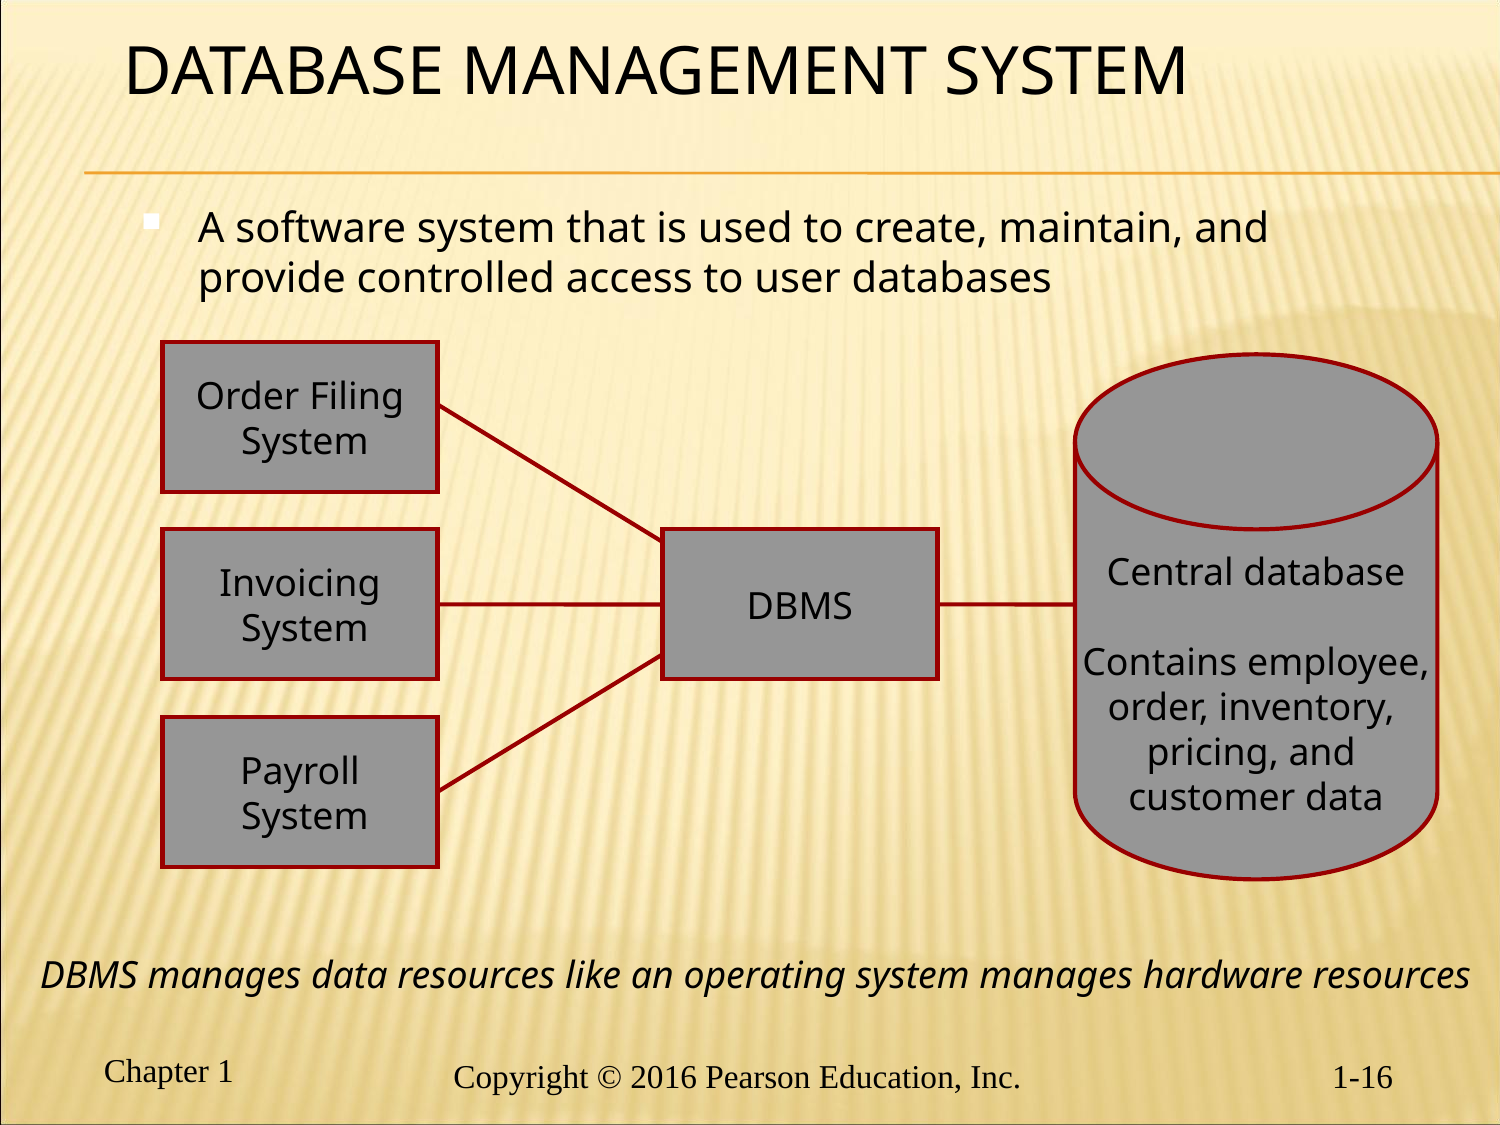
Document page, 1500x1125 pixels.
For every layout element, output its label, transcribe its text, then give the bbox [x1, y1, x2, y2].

text_box Order Filing System [162, 341, 438, 492]
text_box A software system that is used to create, maintain, and provide controlled access to user databases [126, 193, 1402, 419]
text_box Central database Contains employee, order, inventory, pricing, and customer data [1074, 354, 1438, 880]
text_box DBMS manages data resources like an operating system manages hardware resources [25, 943, 1491, 1004]
picture [0, 0, 1500, 1125]
text_box Payroll System [162, 716, 438, 867]
title Database Management System [117, 24, 1383, 219]
text_box DBMS [662, 529, 938, 680]
text_box Invoicing System [162, 529, 438, 680]
